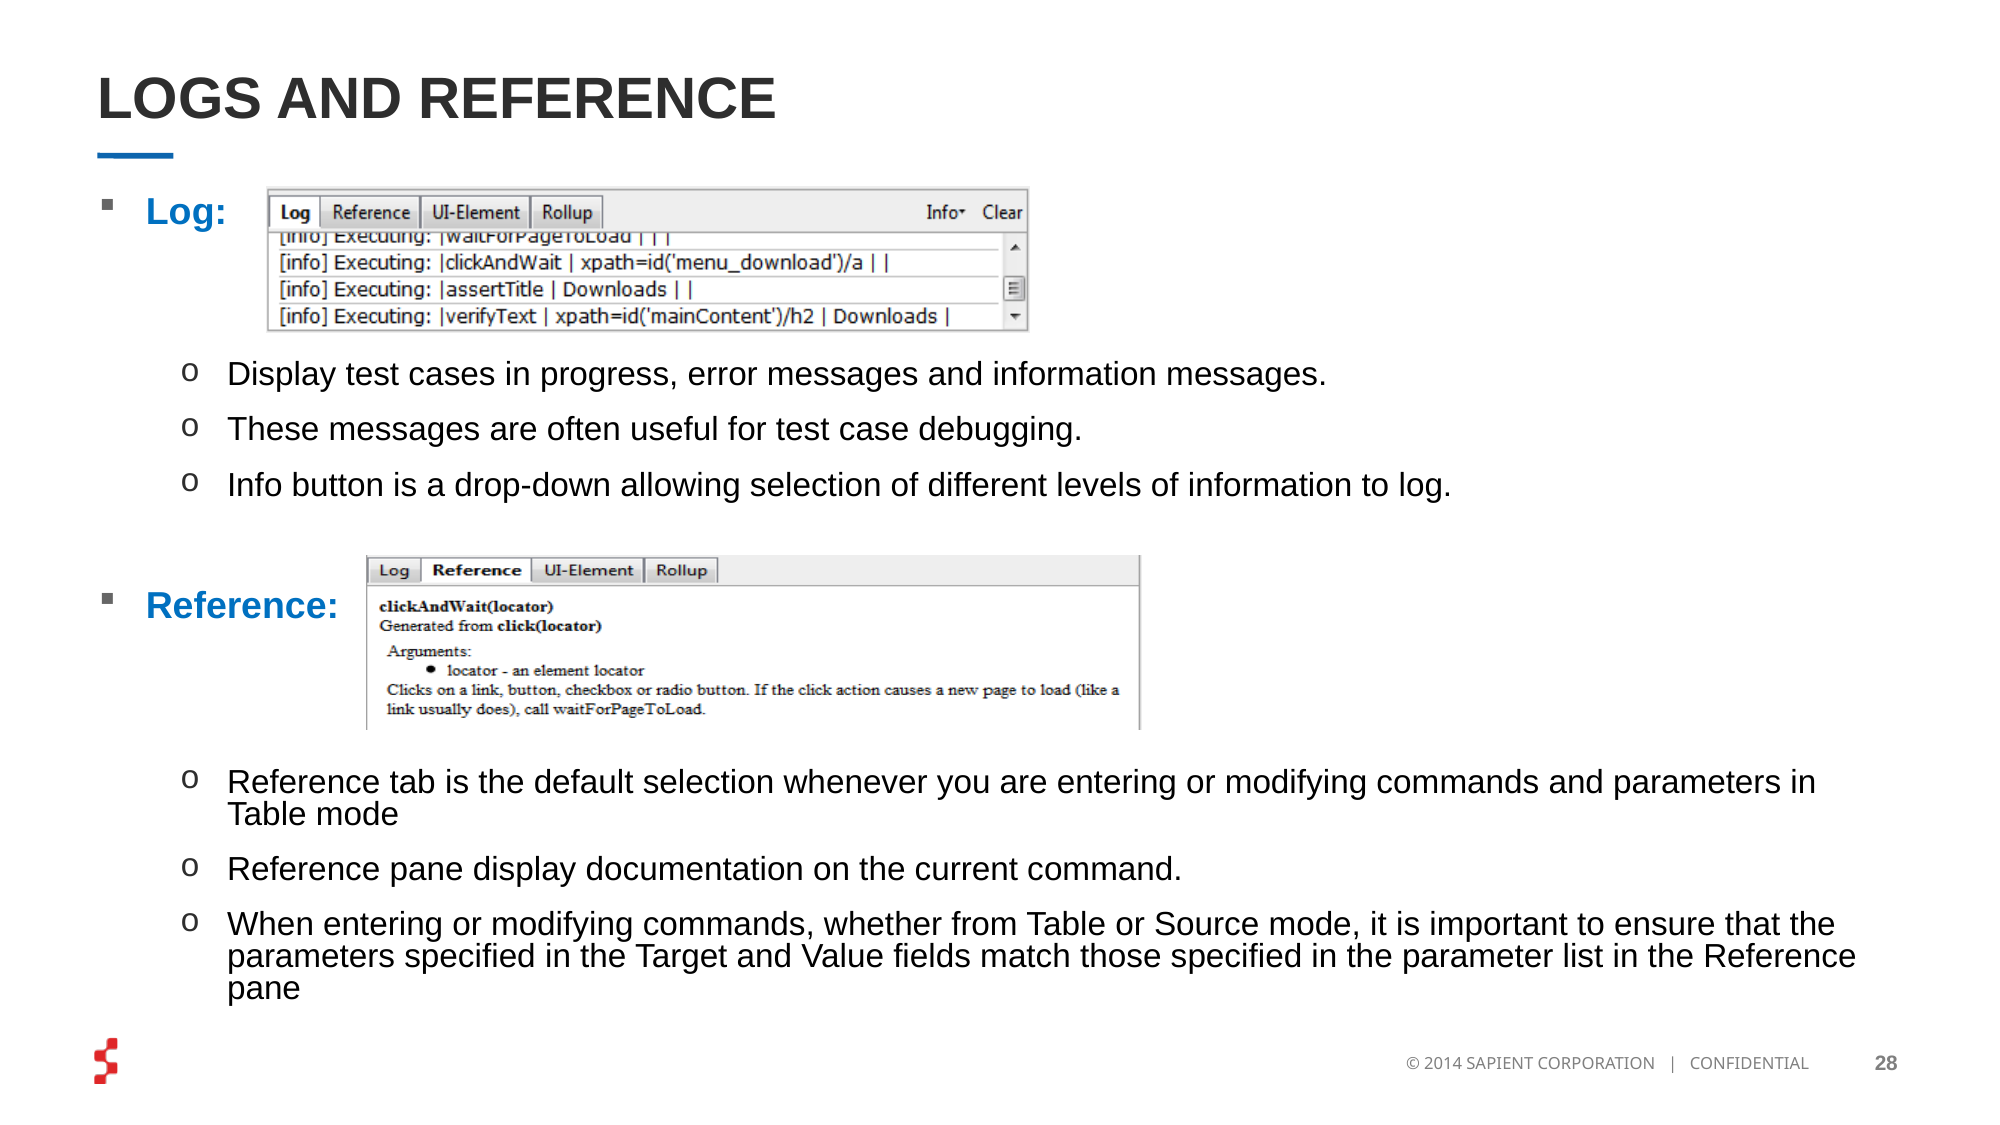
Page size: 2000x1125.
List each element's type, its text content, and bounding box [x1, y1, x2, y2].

picture [266, 186, 1030, 333]
list Log: Display test cases in progress, error messages and information messages. These messages are often useful for test case debugging. Info button is a drop-down allowing selection of different levels of information to log. Reference: Reference tab is the default selection whenever you are entering or modifying commands and parameters in Table mode Reference pane display documentation on the current command. When entering or modifying commands, whether from Table or Source mode, it is important to ensure that the parameters specified in the Target and Value fields match those specified in the parameter list in the Reference pane [98, 186, 1899, 1009]
title LOGS AND REFERENCE [97, 44, 1897, 138]
picture [366, 554, 1142, 731]
